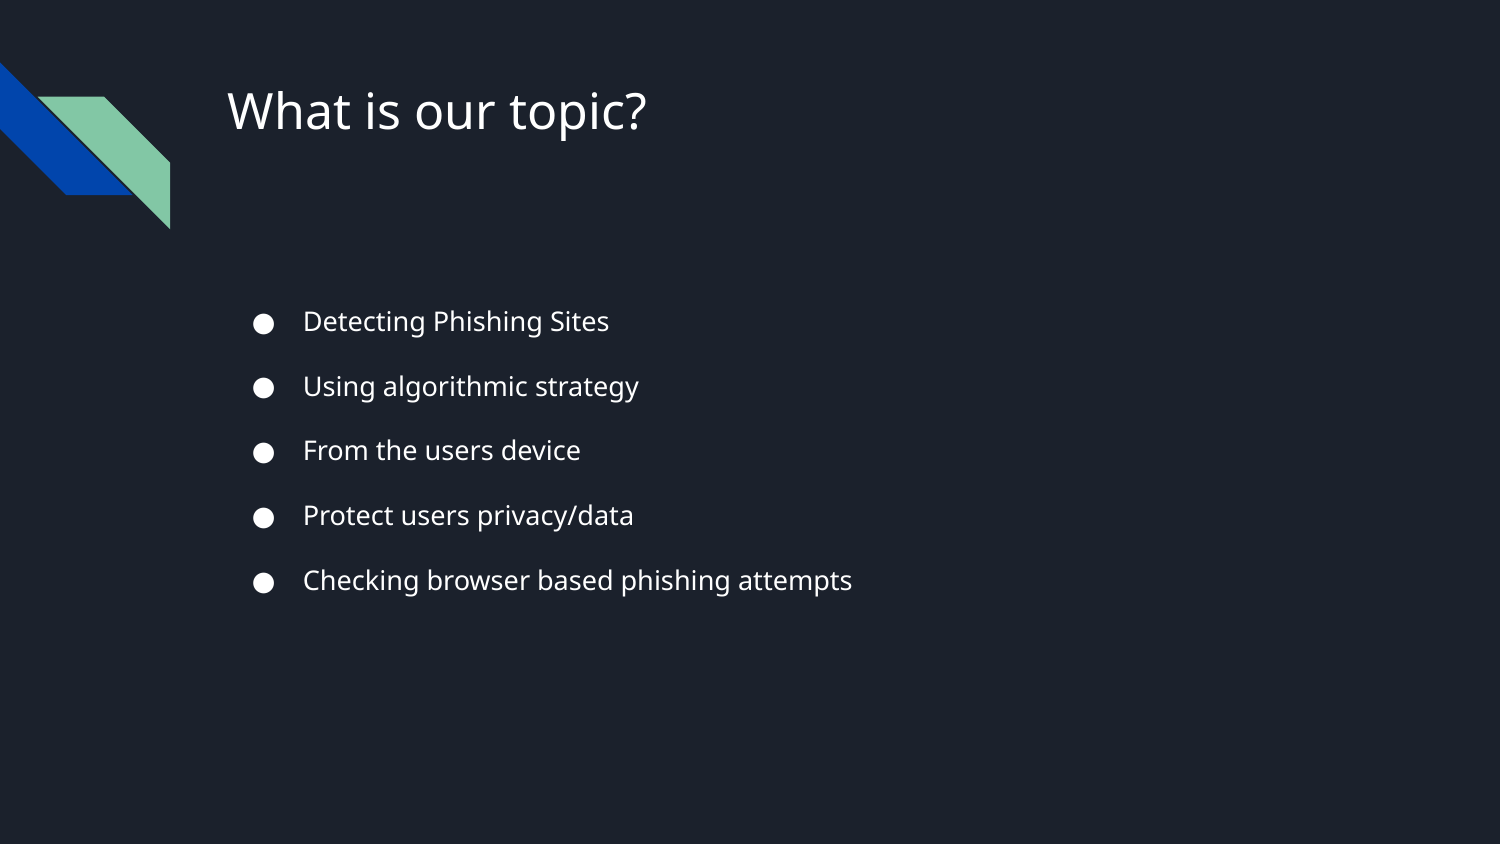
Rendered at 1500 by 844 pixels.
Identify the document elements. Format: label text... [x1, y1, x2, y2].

title What is our topic? [212, 64, 1368, 215]
list Detecting Phishing Sites Using algorithmic strategy From the users device Protect users privacy/data Checking browser based phishing attempts [212, 257, 1368, 735]
